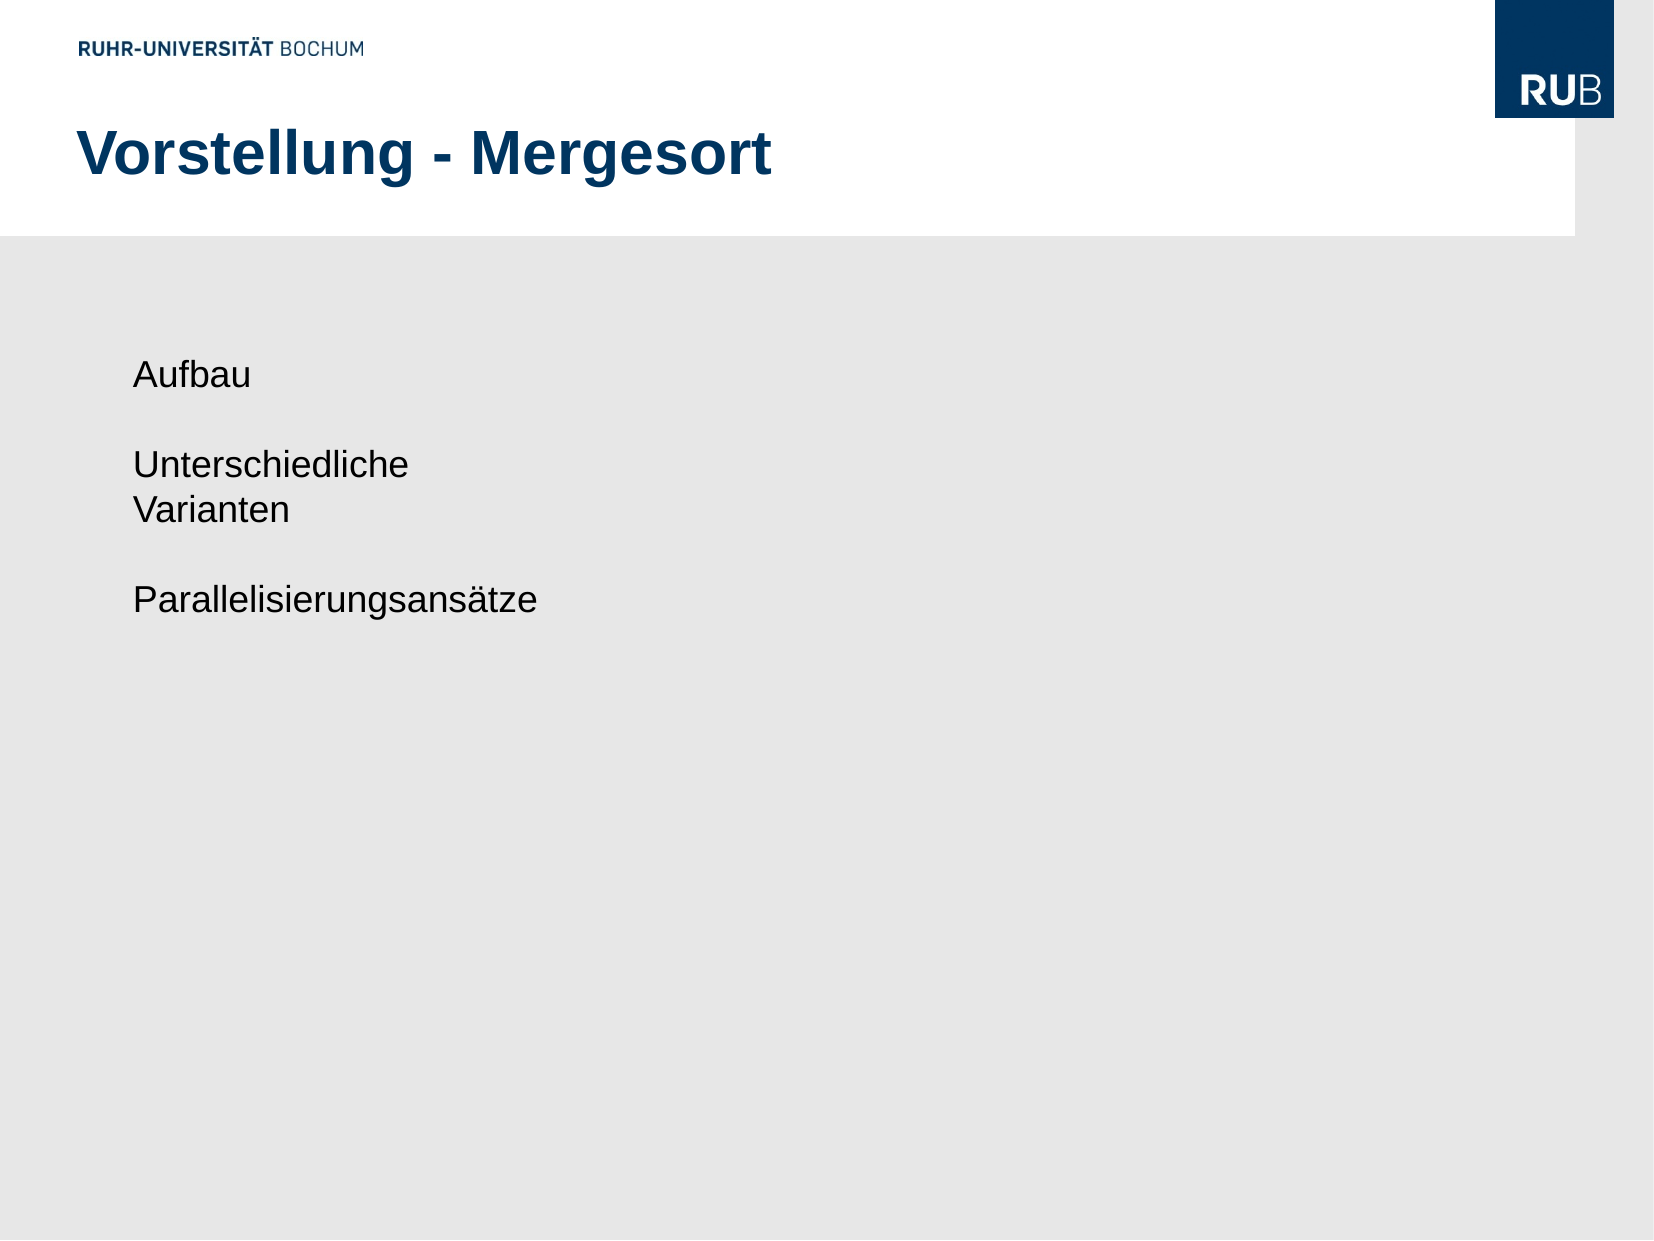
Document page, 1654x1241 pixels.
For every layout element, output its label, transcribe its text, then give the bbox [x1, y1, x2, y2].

picture [79, 37, 363, 56]
text_box Aufbau Unterschiedliche Varianten Parallelisierungsansätze [118, 342, 592, 568]
text_box [77, 301, 1460, 1105]
text_box Vorstellung - Mergesort [76, 112, 1261, 263]
picture [1495, 0, 1614, 118]
